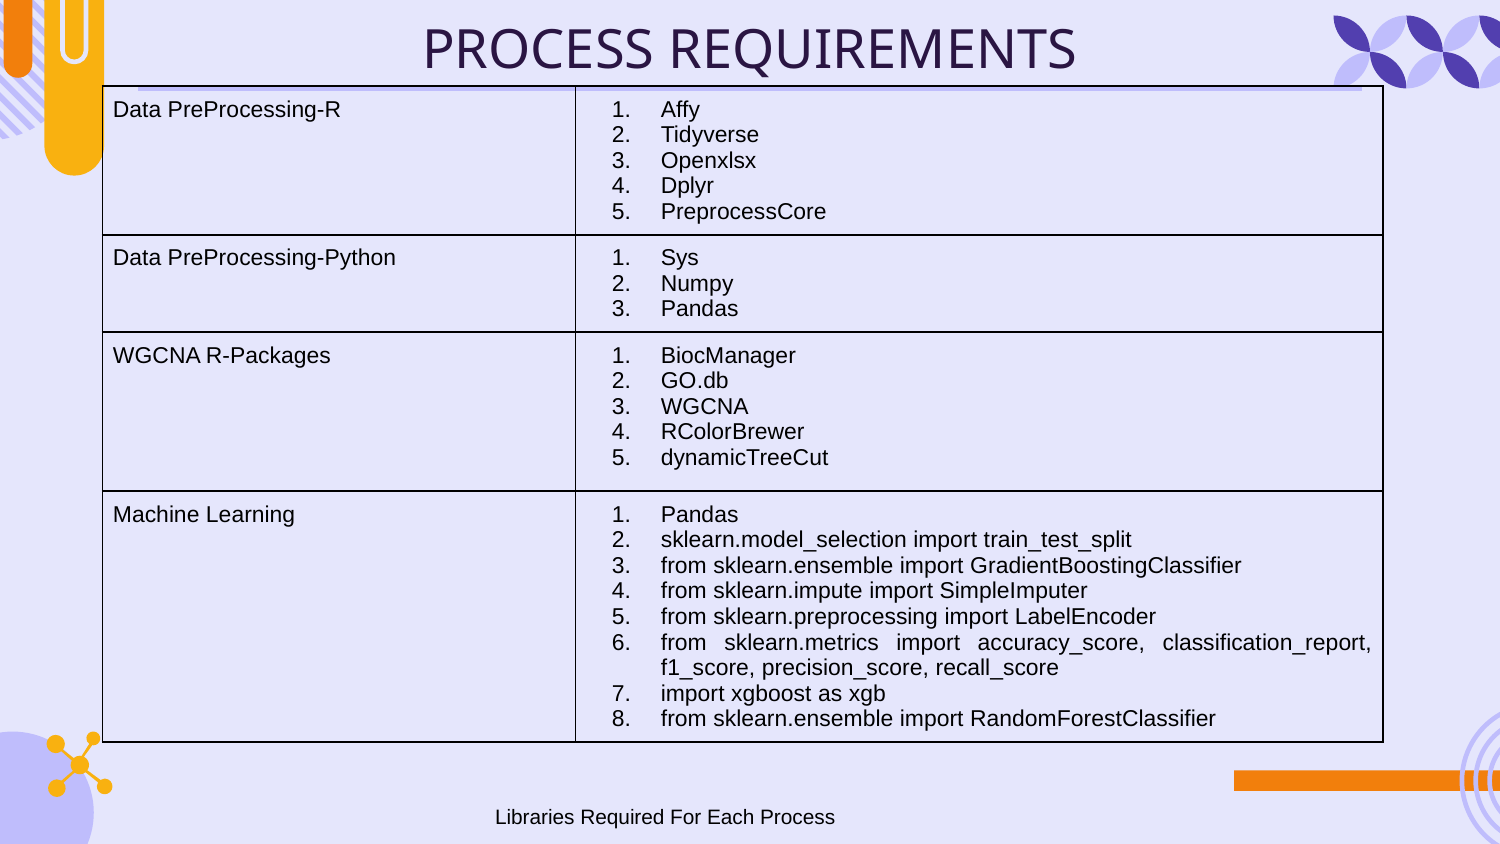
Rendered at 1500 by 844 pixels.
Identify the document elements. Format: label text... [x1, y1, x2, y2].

table_cell Data PreProcessing-Python [103, 236, 575, 331]
table_cell BiocManager GO.db WGCNA RColorBrewer dynamicTreeCut [576, 333, 1382, 490]
table_cell Machine Learning [103, 492, 575, 741]
text_box Libraries Required For Each Process [330, 788, 935, 833]
table_cell WGCNA R-Packages [103, 333, 575, 490]
table_header Affy Tidyverse Openxlsx Dplyr PreprocessCore [576, 87, 1382, 234]
table_header Data PreProcessing-R [103, 87, 575, 234]
table_cell Sys Numpy Pandas [576, 236, 1382, 331]
table_cell Pandas sklearn.model_selection import train_test_split from sklearn.ensemble import GradientBoostingClassifier from sklearn.impute import SimpleImputer from sklearn.preprocessing import LabelEncoder from sklearn.metrics import accuracy_score, classification_report, f1_score, precision_score, recall_score import xgboost as xgb from sklearn.ensemble import RandomForestClassifier [576, 492, 1382, 741]
title PROCESS REQUIREMENTS [116, 7, 1383, 85]
